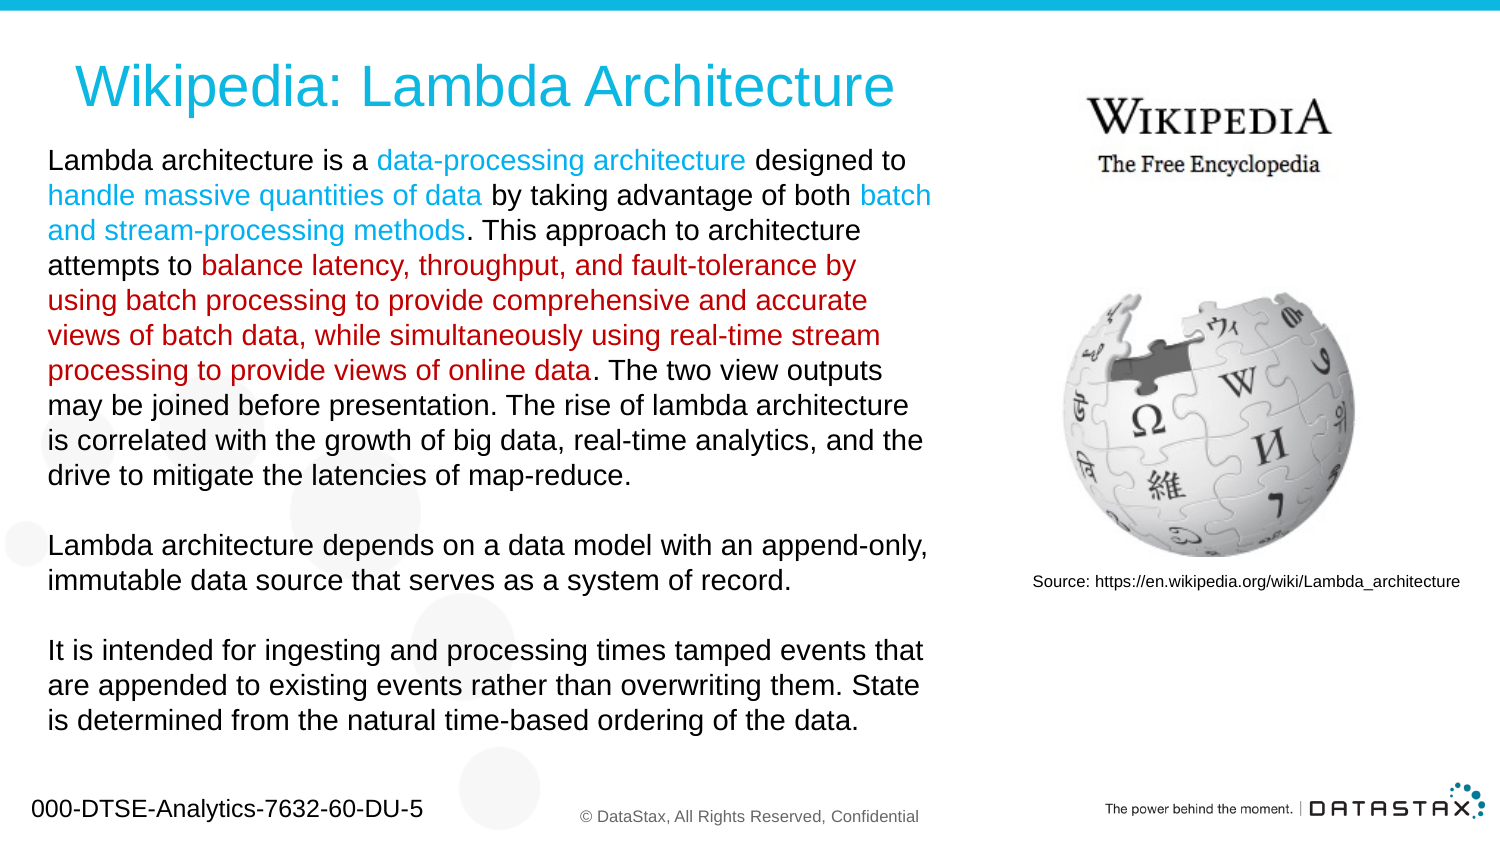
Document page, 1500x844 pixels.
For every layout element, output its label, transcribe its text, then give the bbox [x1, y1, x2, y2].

text_box Source: https://en.wikipedia.org/wiki/Lambda_architecture [1017, 563, 1481, 599]
picture [1055, 86, 1362, 558]
slide_number 000-DTSE-Analytics-7632-60-DU-5 [16, 785, 720, 831]
picture [1090, 767, 1500, 834]
title Wikipedia: Lambda Architecture [75, 44, 1425, 135]
text_box Lambda architecture is a data-processing architecture designed to handle massive quantities of data by taking advantage of both batch and stream-processing methods. This approach to architecture attempts to balance latency, throughput, and fault-tolerance by using batch processing to provide comprehensive and accurate views of batch data, while simultaneously using real-time stream processing to provide views of online data. The two view outputs may be joined before presentation. The rise of lambda architecture is correlated with the growth of big data, real-time analytics, and the drive to mitigate the latencies of map-reduce. Lambda architecture depends on a data model with an append-only, immutable data source that serves as a system of record. It is intended for ingesting and processing times tamped events that are appended to existing events rather than overwriting them. State is determined from the natural time-based ordering of the data. [32, 134, 949, 744]
